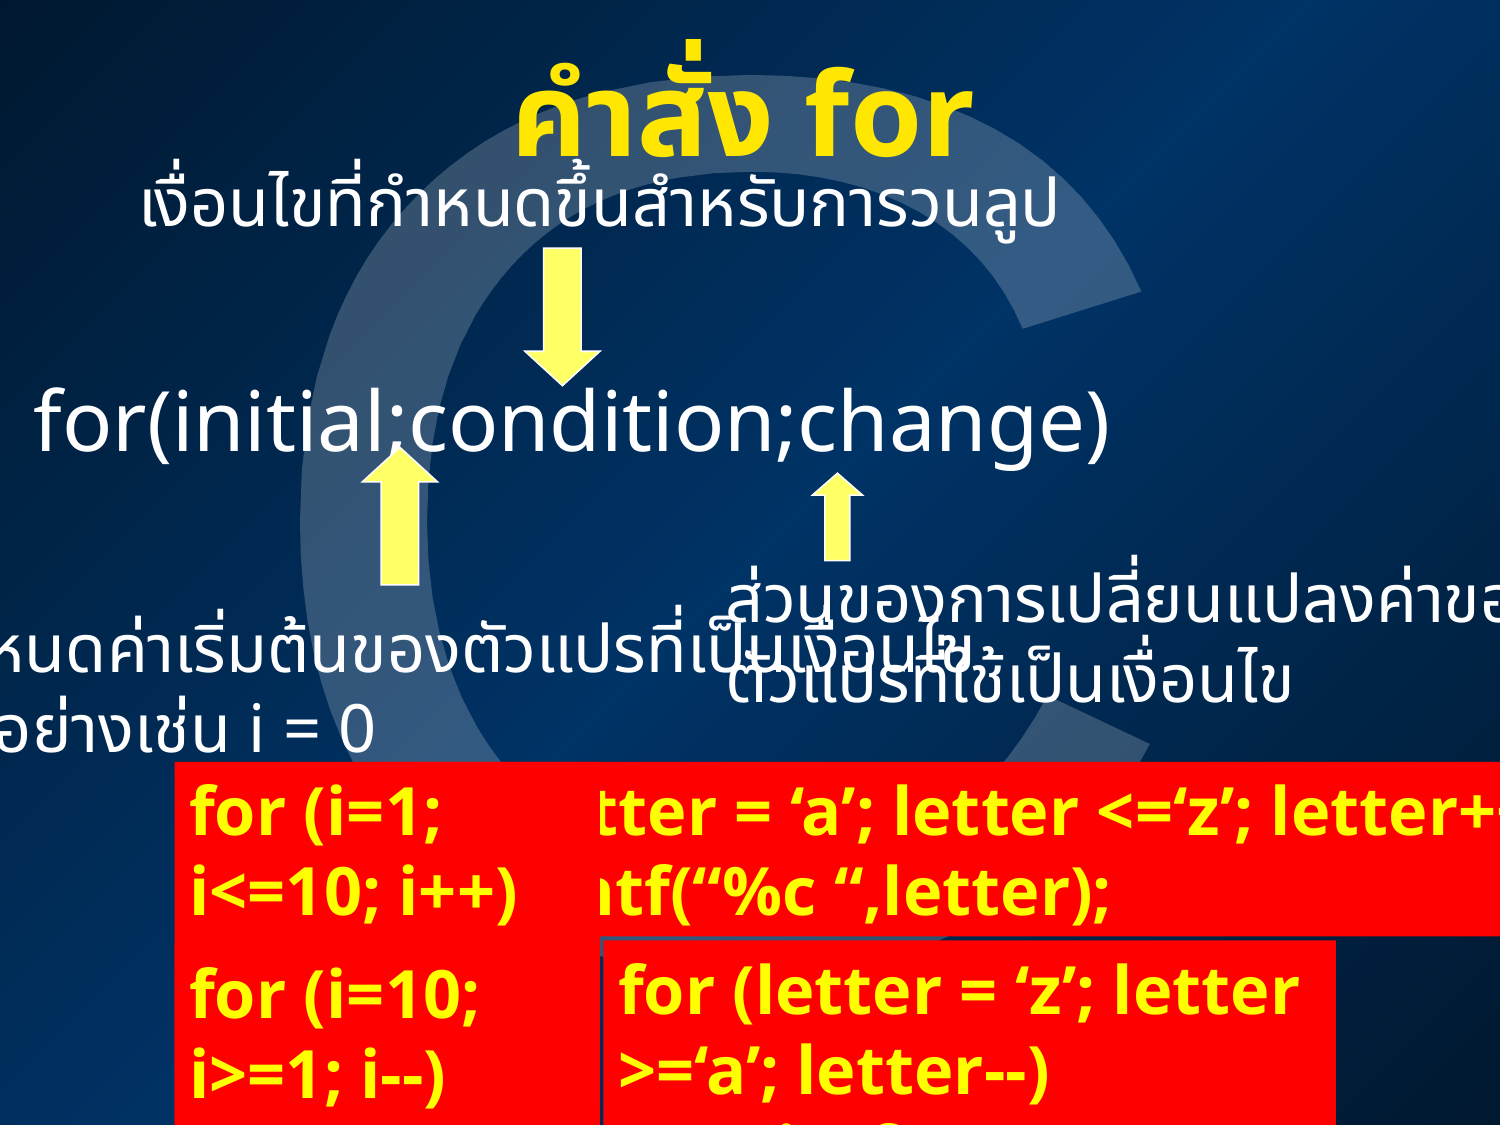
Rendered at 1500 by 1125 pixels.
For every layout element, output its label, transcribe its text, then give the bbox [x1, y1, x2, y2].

text_box for(initial;condition;change) [19, 360, 1127, 476]
text_box for (letter = ‘z’; letter >=‘a’; letter--) printf(“%c “,letter); [603, 940, 1336, 1125]
text_box กำหนดค่าเริ่มต้นของตัวแปรที่เป็นเงื่อนไข ตัวอย่างเช่น i = 0 [0, 598, 992, 773]
text_box for (i=10; i>=1; i--) printf(“%d “,i); [174, 944, 600, 1125]
text_box [362, 447, 438, 585]
text_box เงื่อนไขที่กำหนดขึ้นสำหรับการวนลูป [123, 220, 1077, 247]
text_box คำสั่ง for [105, 0, 1381, 220]
text_box for (letter = ‘a’; letter <=‘z’; letter++) printf(“%c “,letter); [600, 761, 1500, 937]
text_box for (i=1; i<=10; i++) printf(“%d “,i); [174, 761, 600, 944]
text_box [524, 248, 600, 386]
text_box [812, 473, 863, 561]
text_box ส่วนของการเปลี่ยนแปลงค่าของ ตัวแปรที่ใช้เป็นเงื่อนไข [710, 548, 1500, 723]
